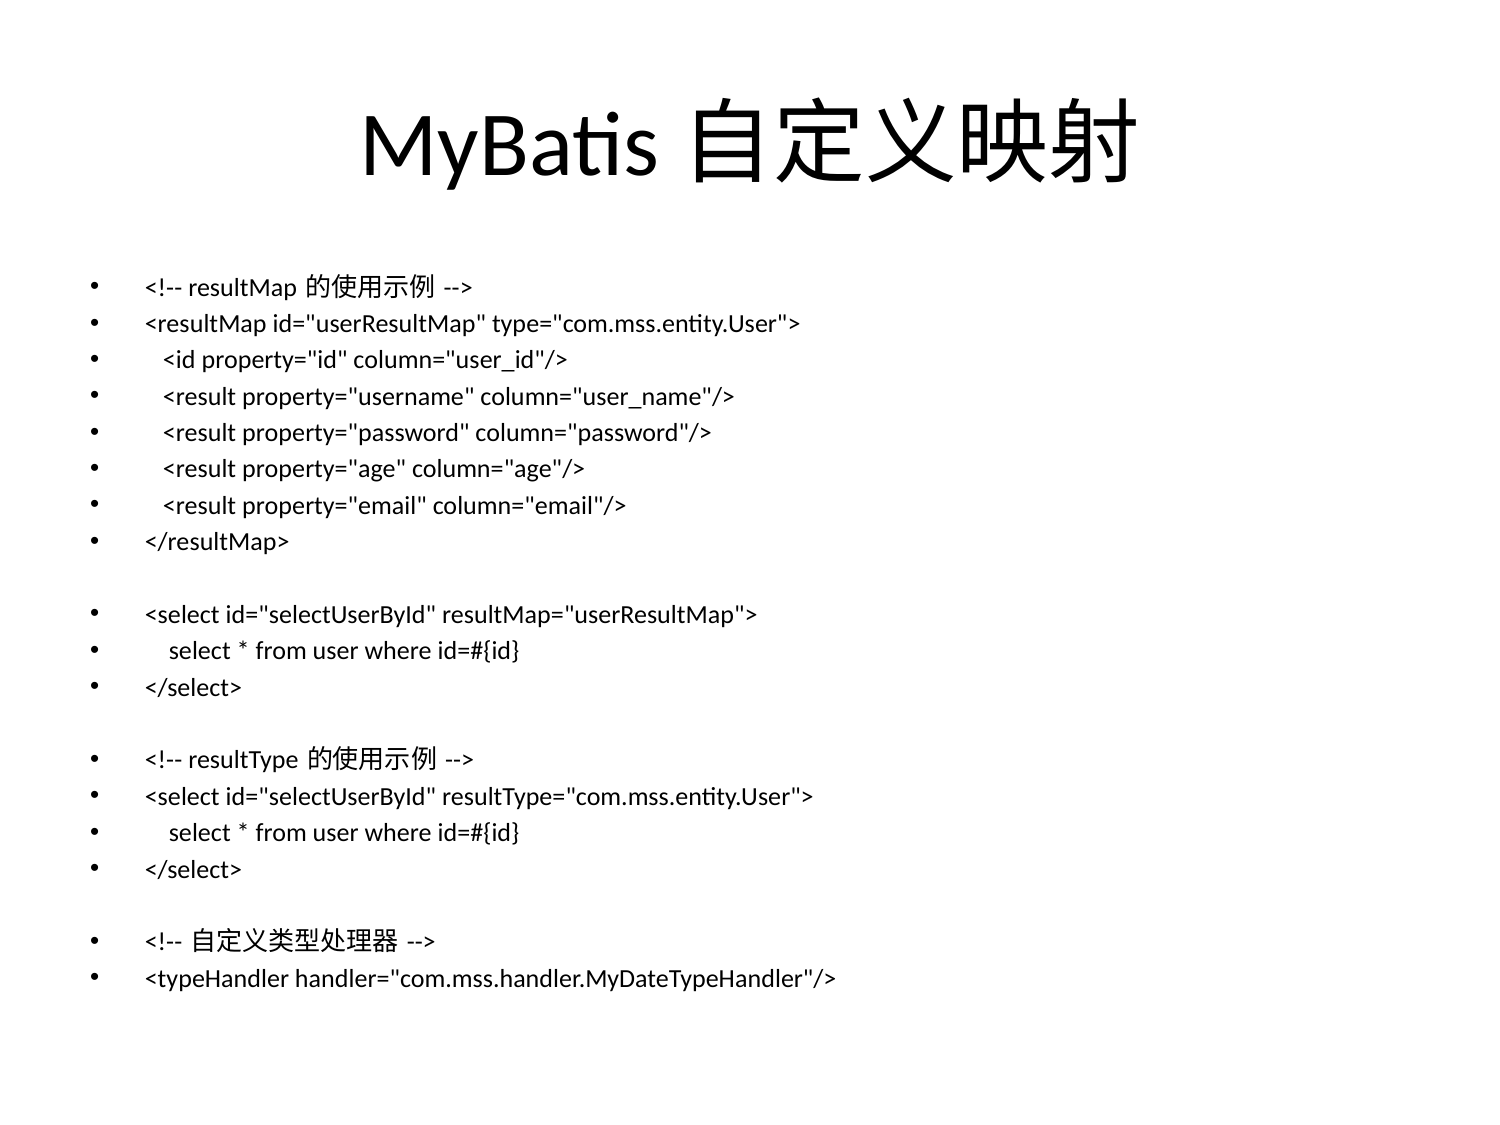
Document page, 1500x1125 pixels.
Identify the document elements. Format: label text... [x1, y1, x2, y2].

list <!-- resultMap 的使用示例 --> <resultMap id="userResultMap" type="com.mss.entity.User"> <id property="id" column="user_id"/> <result property="username" column="user_name"/> <result property="password" column="password"/> <result property="age" column="age"/> <result property="email" column="email"/> </resultMap> <select id="selectUserById" resultMap="userResultMap"> select * from user where id=#{id} </select> <!-- resultType 的使用示例 --> <select id="selectUserById" resultType="com.mss.entity.User"> select * from user where id=#{id} </select> <!-- 自定义类型处理器 --> <typeHandler handler="com.mss.handler.MyDateTypeHandler"/> [75, 262, 1425, 1005]
title MyBatis自定义映射 [75, 45, 1425, 233]
